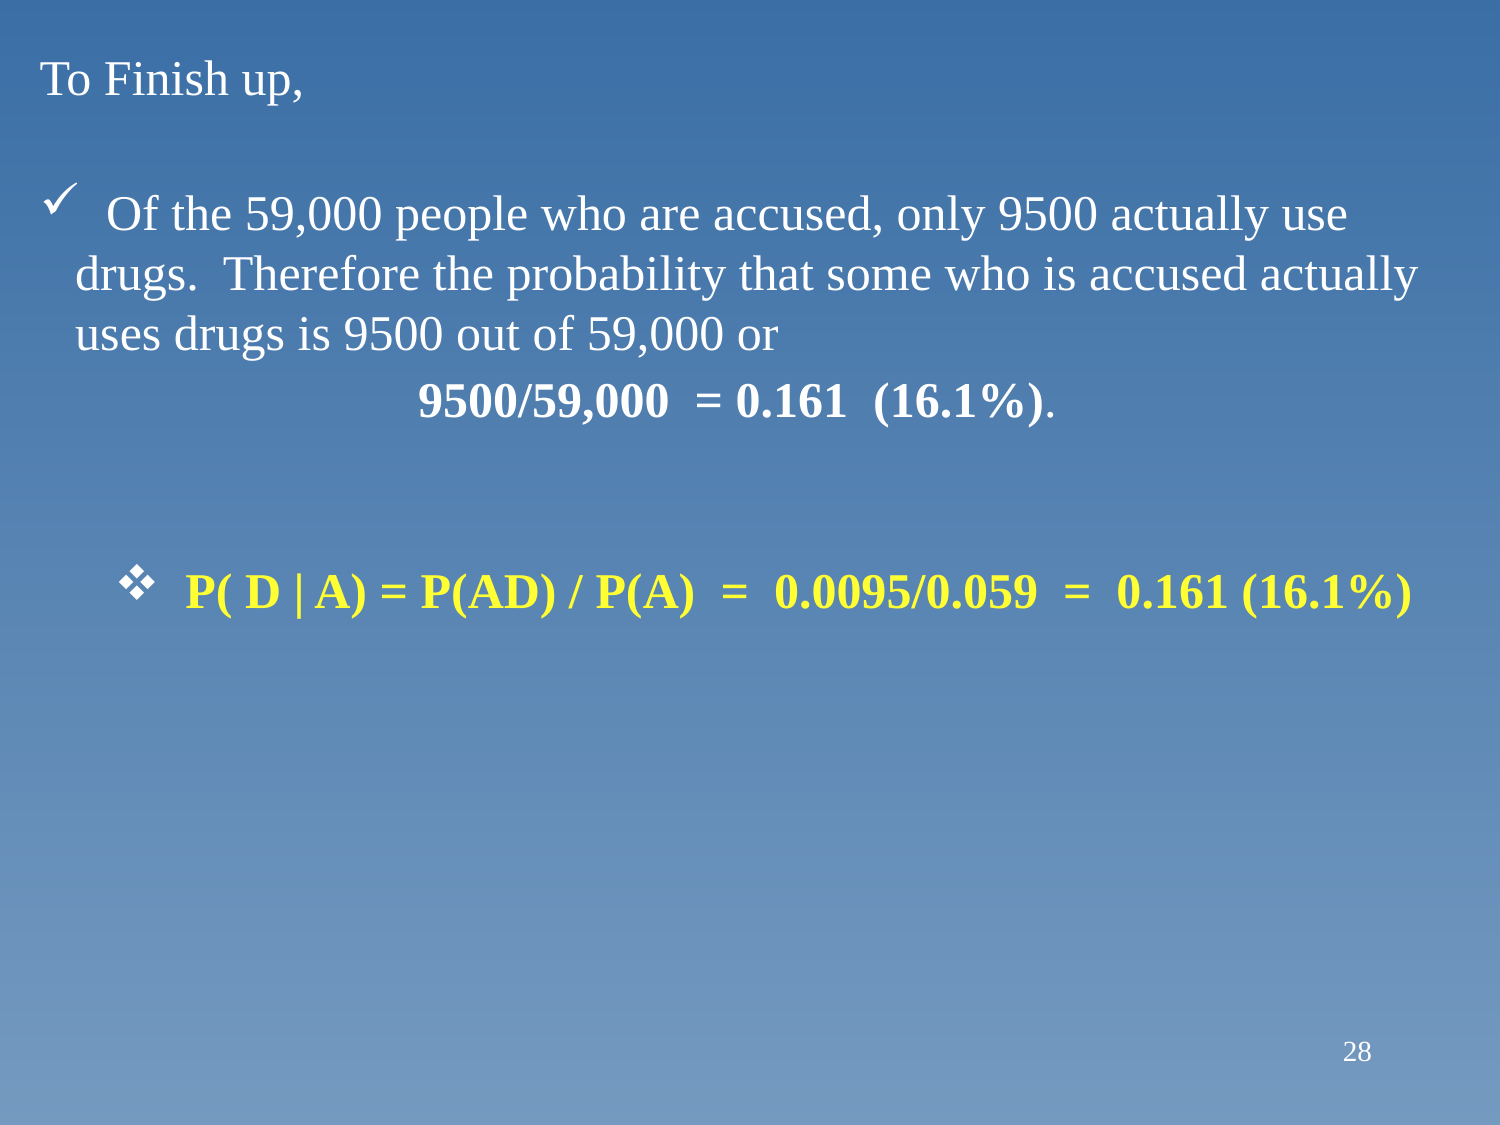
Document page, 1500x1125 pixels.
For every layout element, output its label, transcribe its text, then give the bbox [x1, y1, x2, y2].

text_box To Finish up, Of the 59,000 people who are accused, only 9500 actually use drugs. Therefore the probability that some who is accused actually uses drugs is 9500 out of 59,000 or 9500/59,000 = 0.161 (16.1%). P( D | A) = P(AD) / P(A) = 0.0095/0.059 = 0.161 (16.1%) [24, 37, 1450, 1125]
